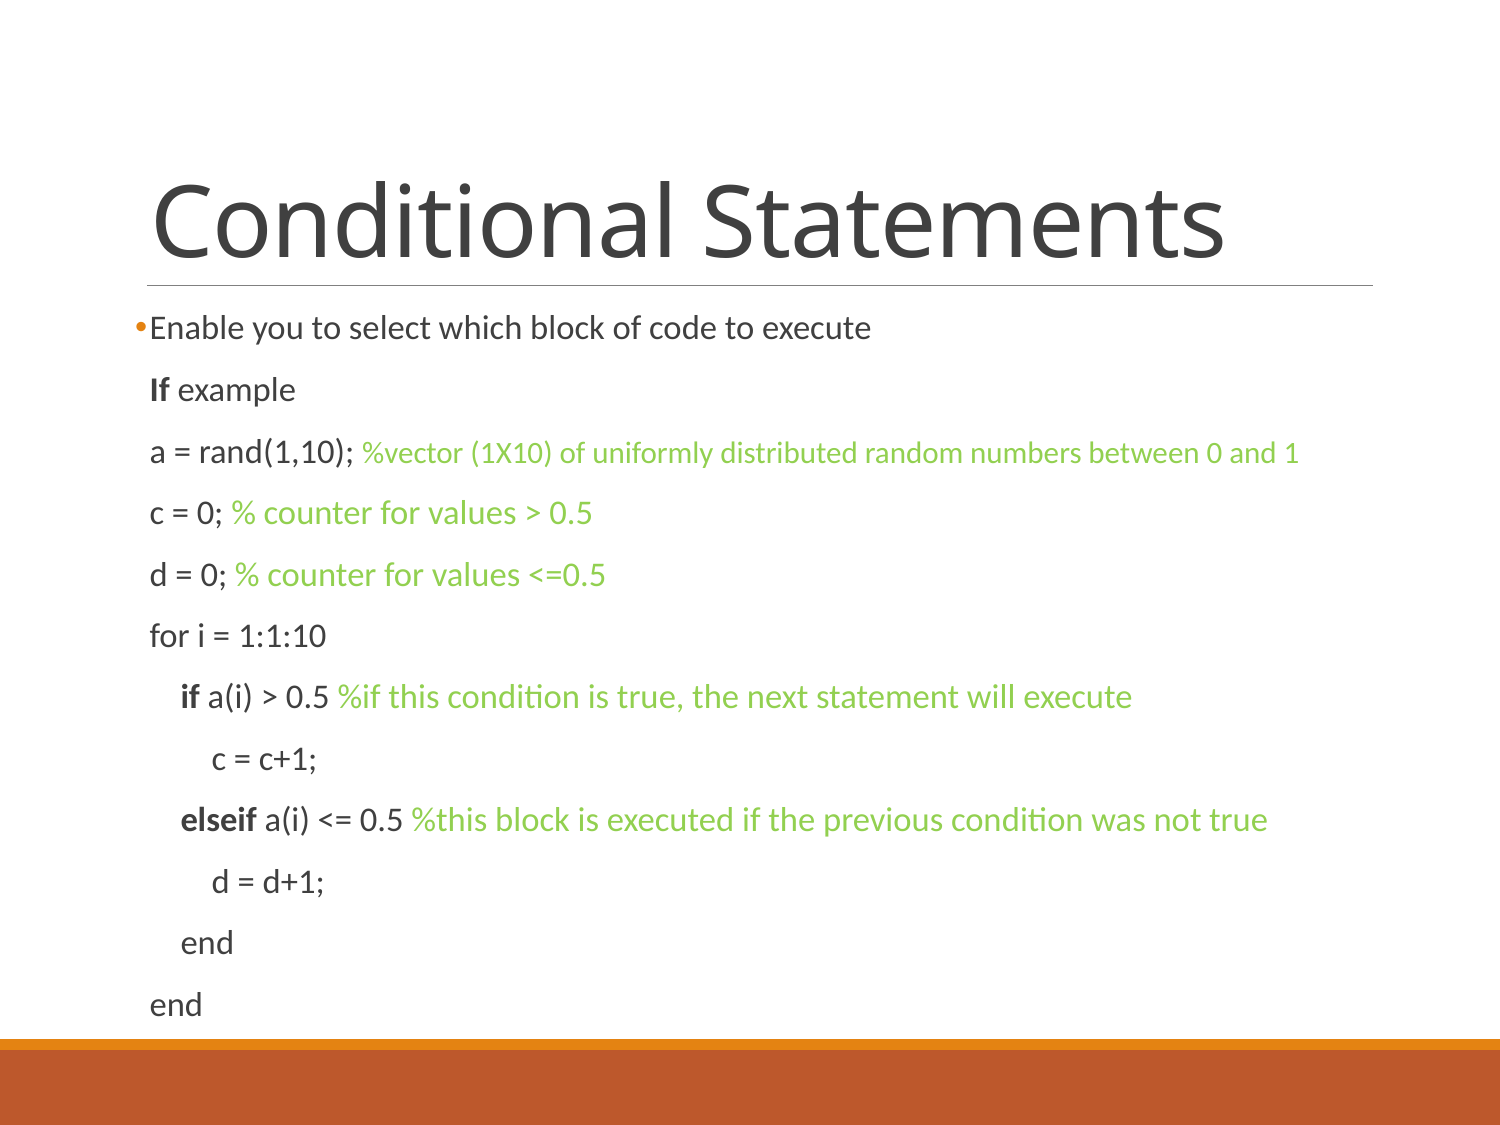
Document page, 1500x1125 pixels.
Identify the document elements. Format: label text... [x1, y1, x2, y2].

title Conditional Statements [135, 47, 1373, 285]
list Enable you to select which block of code to execute If example a = rand(1,10); %vector (1X10) of uniformly distributed random numbers between 0 and 1 c = 0; % counter for values > 0.5 d = 0; % counter for values <=0.5 for i = 1:1:10 if a(i) > 0.5 %if this condition is true, the next statement will execute c = c+1; elseif a(i) <= 0.5 %this block is executed if the previous condition was not true d = d+1; end end [135, 302, 1373, 1038]
